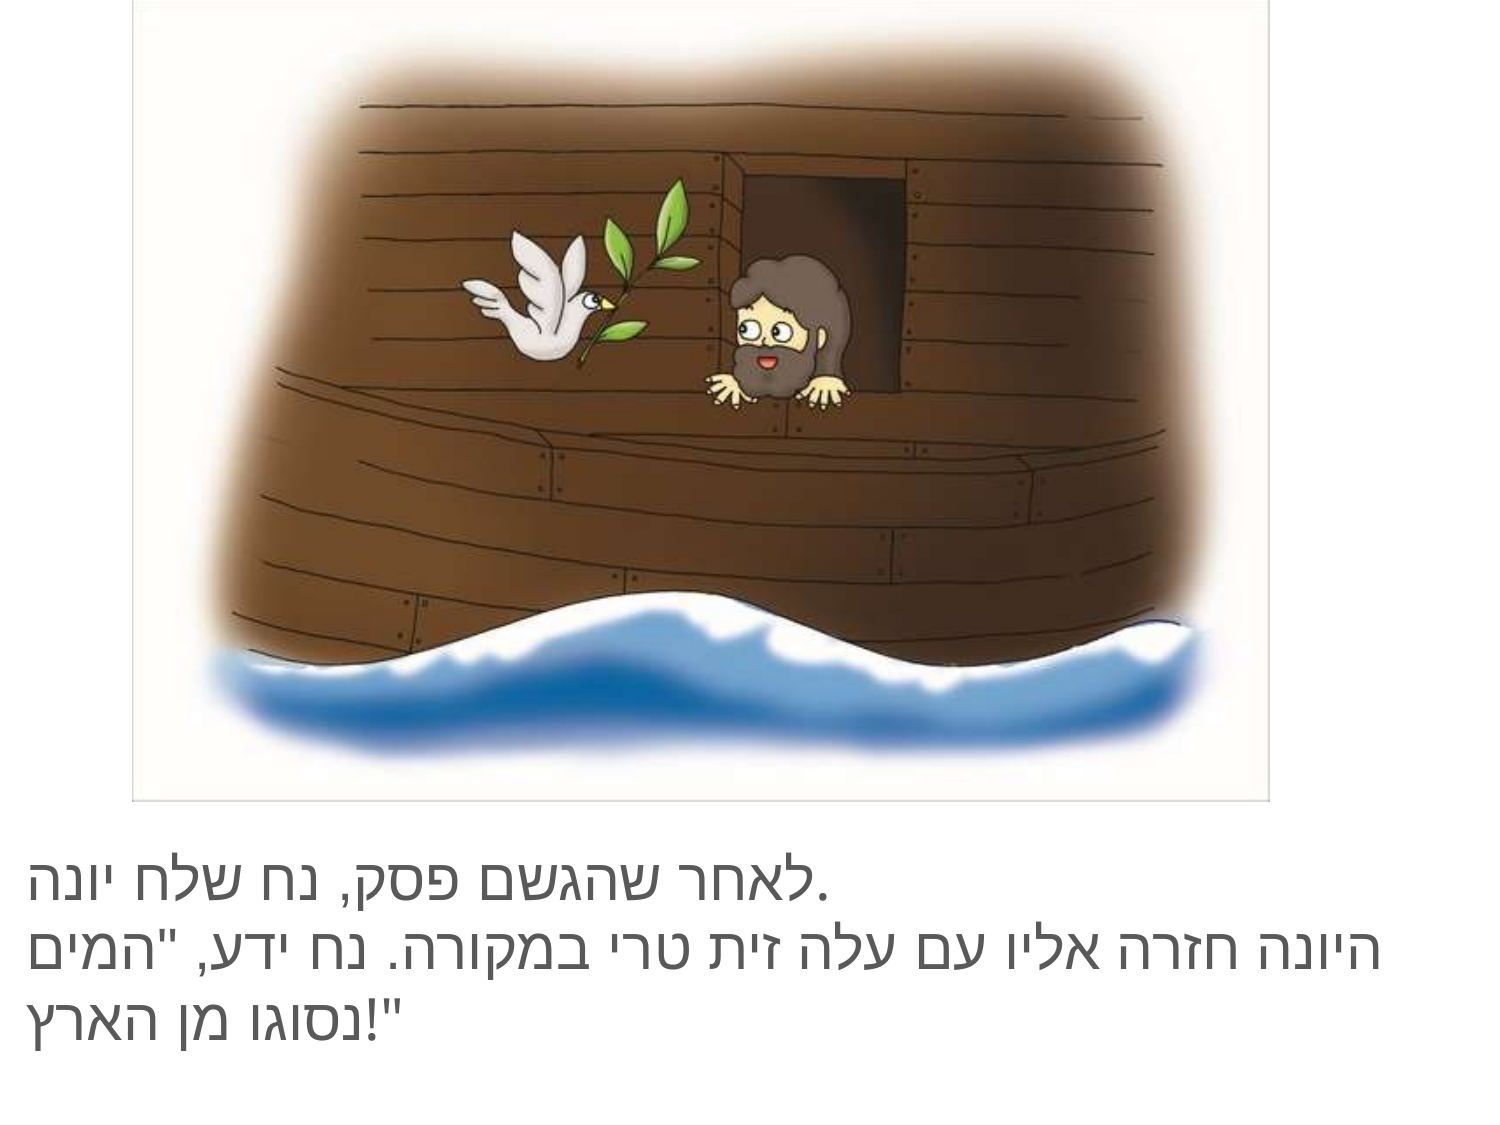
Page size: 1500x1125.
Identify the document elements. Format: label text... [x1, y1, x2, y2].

picture [132, 0, 1270, 803]
text_box לאחר שהגשם פסק, נח שלח יונה. היונה חזרה אליו עם עלה זית טרי במקורה. נח ידע, "המים נסוגו מן הארץ!" [11, 834, 1498, 1059]
